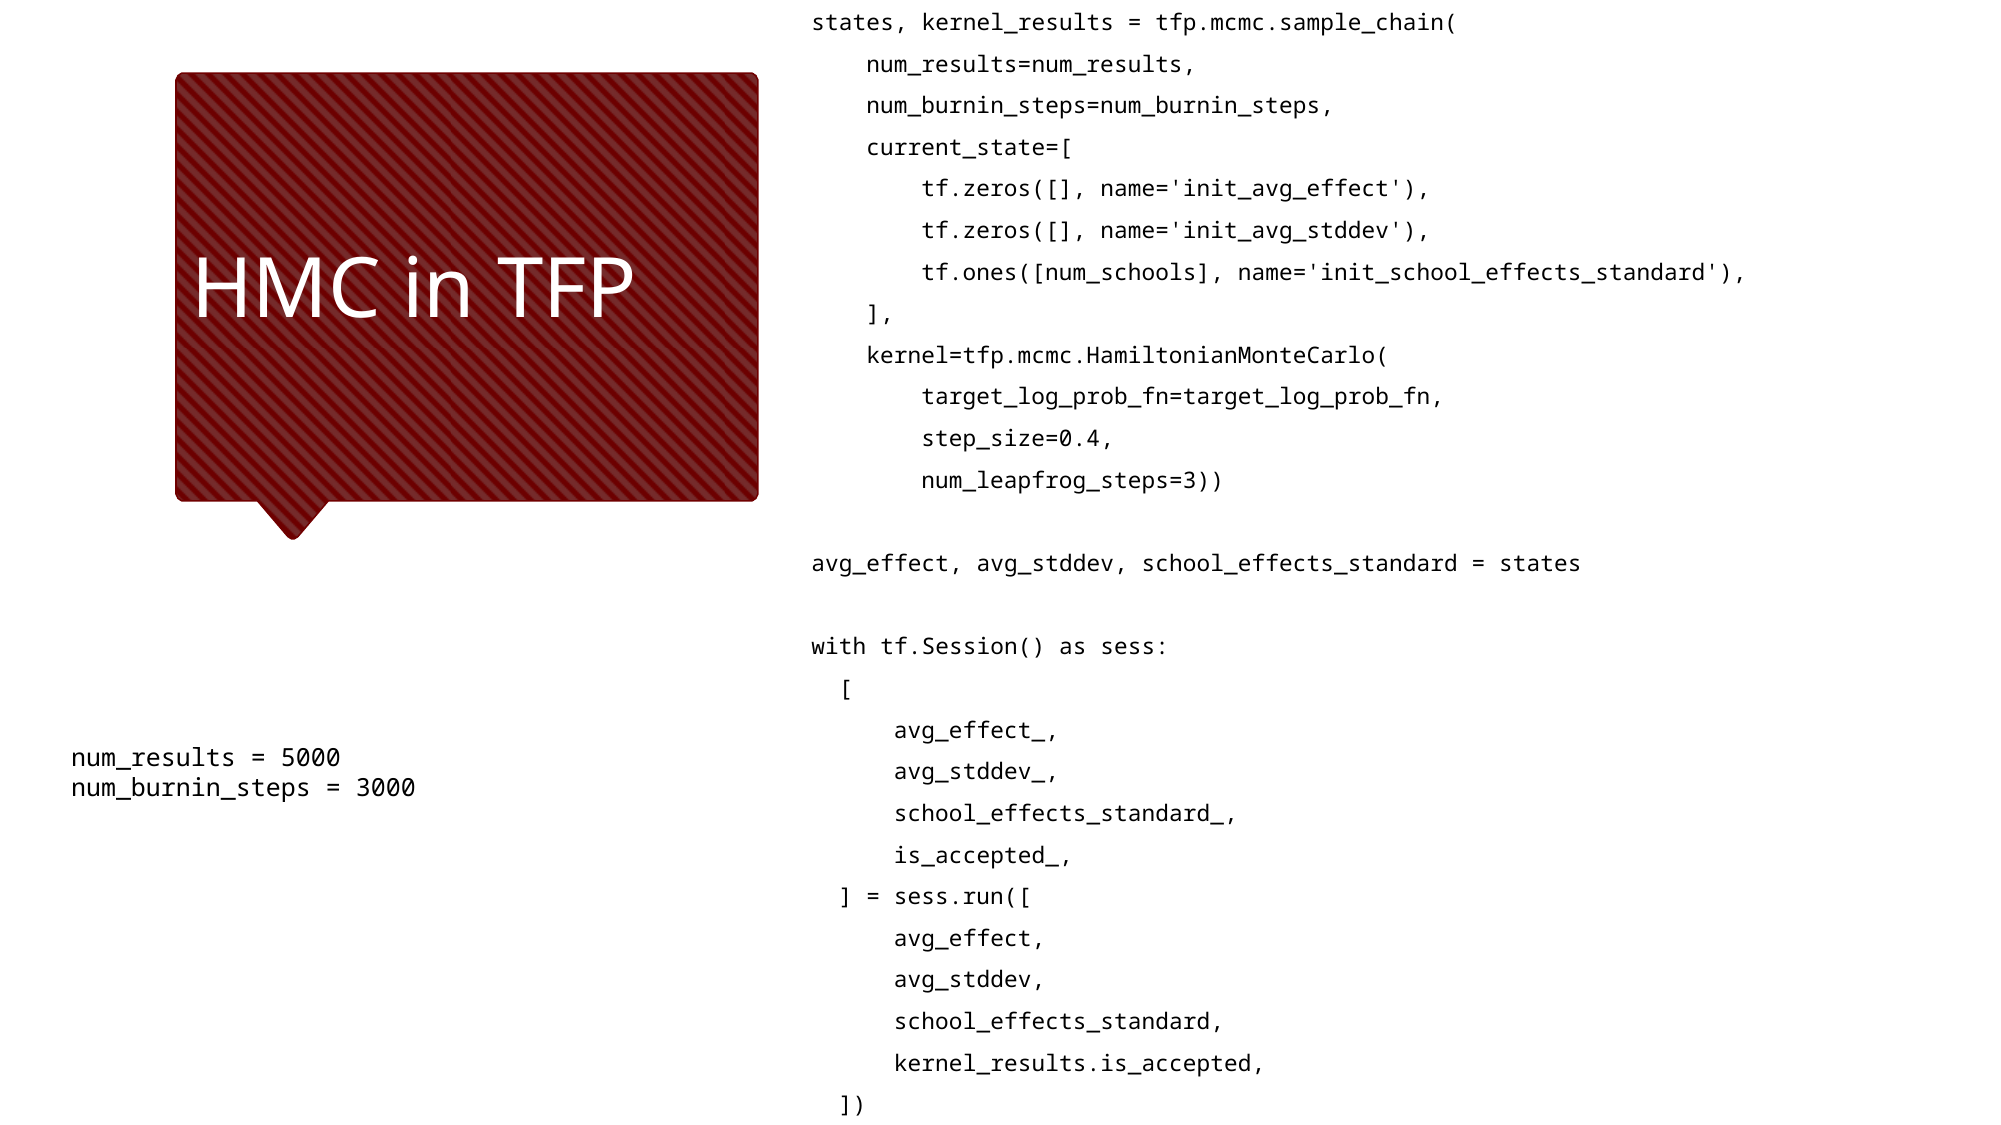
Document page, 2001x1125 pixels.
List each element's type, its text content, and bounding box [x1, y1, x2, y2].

text_box num_results = 5000 num_burnin_steps = 3000 [56, 733, 778, 839]
list states, kernel_results = tfp.mcmc.sample_chain( num_results=num_results, num_burnin_steps=num_burnin_steps, current_state=[ tf.zeros([], name='init_avg_effect'), tf.zeros([], name='init_avg_stddev'), tf.ones([num_schools], name='init_school_effects_standard'), ], kernel=tfp.mcmc.HamiltonianMonteCarlo( target_log_prob_fn=target_log_prob_fn, step_size=0.4, num_leapfrog_steps=3)) avg_effect, avg_stddev, school_effects_standard = states with tf.Session() as sess: [ avg_effect_, avg_stddev_, school_effects_standard_, is_accepted_, ] = sess.run([ avg_effect, avg_stddev, school_effects_standard, kernel_results.is_accepted, ]) [796, 0, 2000, 1125]
title HMC in TFP [176, 73, 758, 496]
